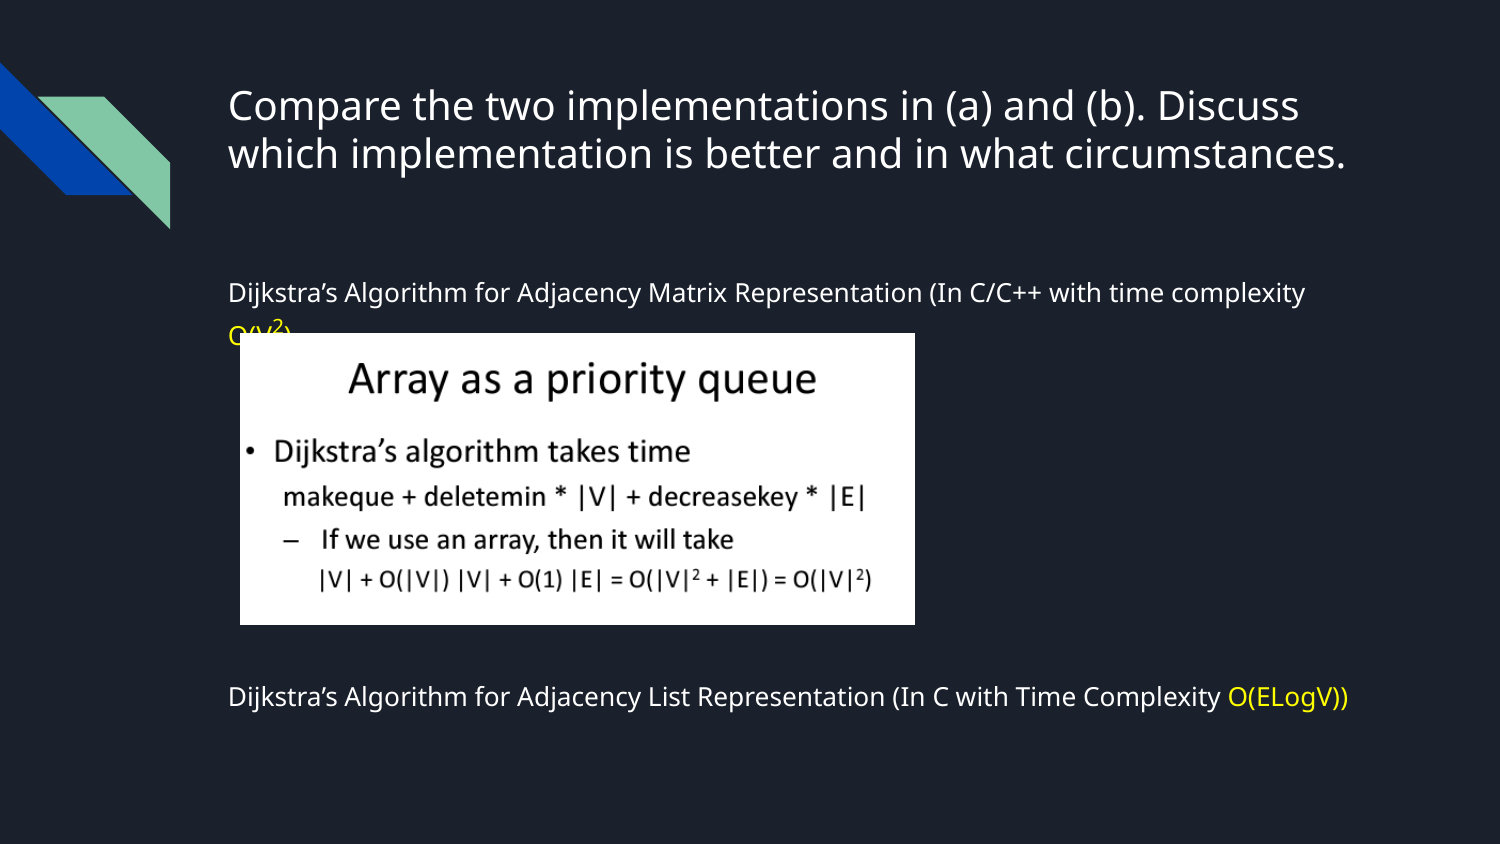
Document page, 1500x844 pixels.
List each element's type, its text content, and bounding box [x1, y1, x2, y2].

list Dijkstra’s Algorithm for Adjacency Matrix Representation (In C/C++ with time complexity O(V2) Dijkstra’s Algorithm for Adjacency List Representation (In C with Time Complexity O(ELogV)) [212, 257, 1368, 735]
title Compare the two implementations in (a) and (b). Discuss which implementation is better and in what circumstances. [212, 64, 1368, 215]
picture [239, 333, 916, 625]
